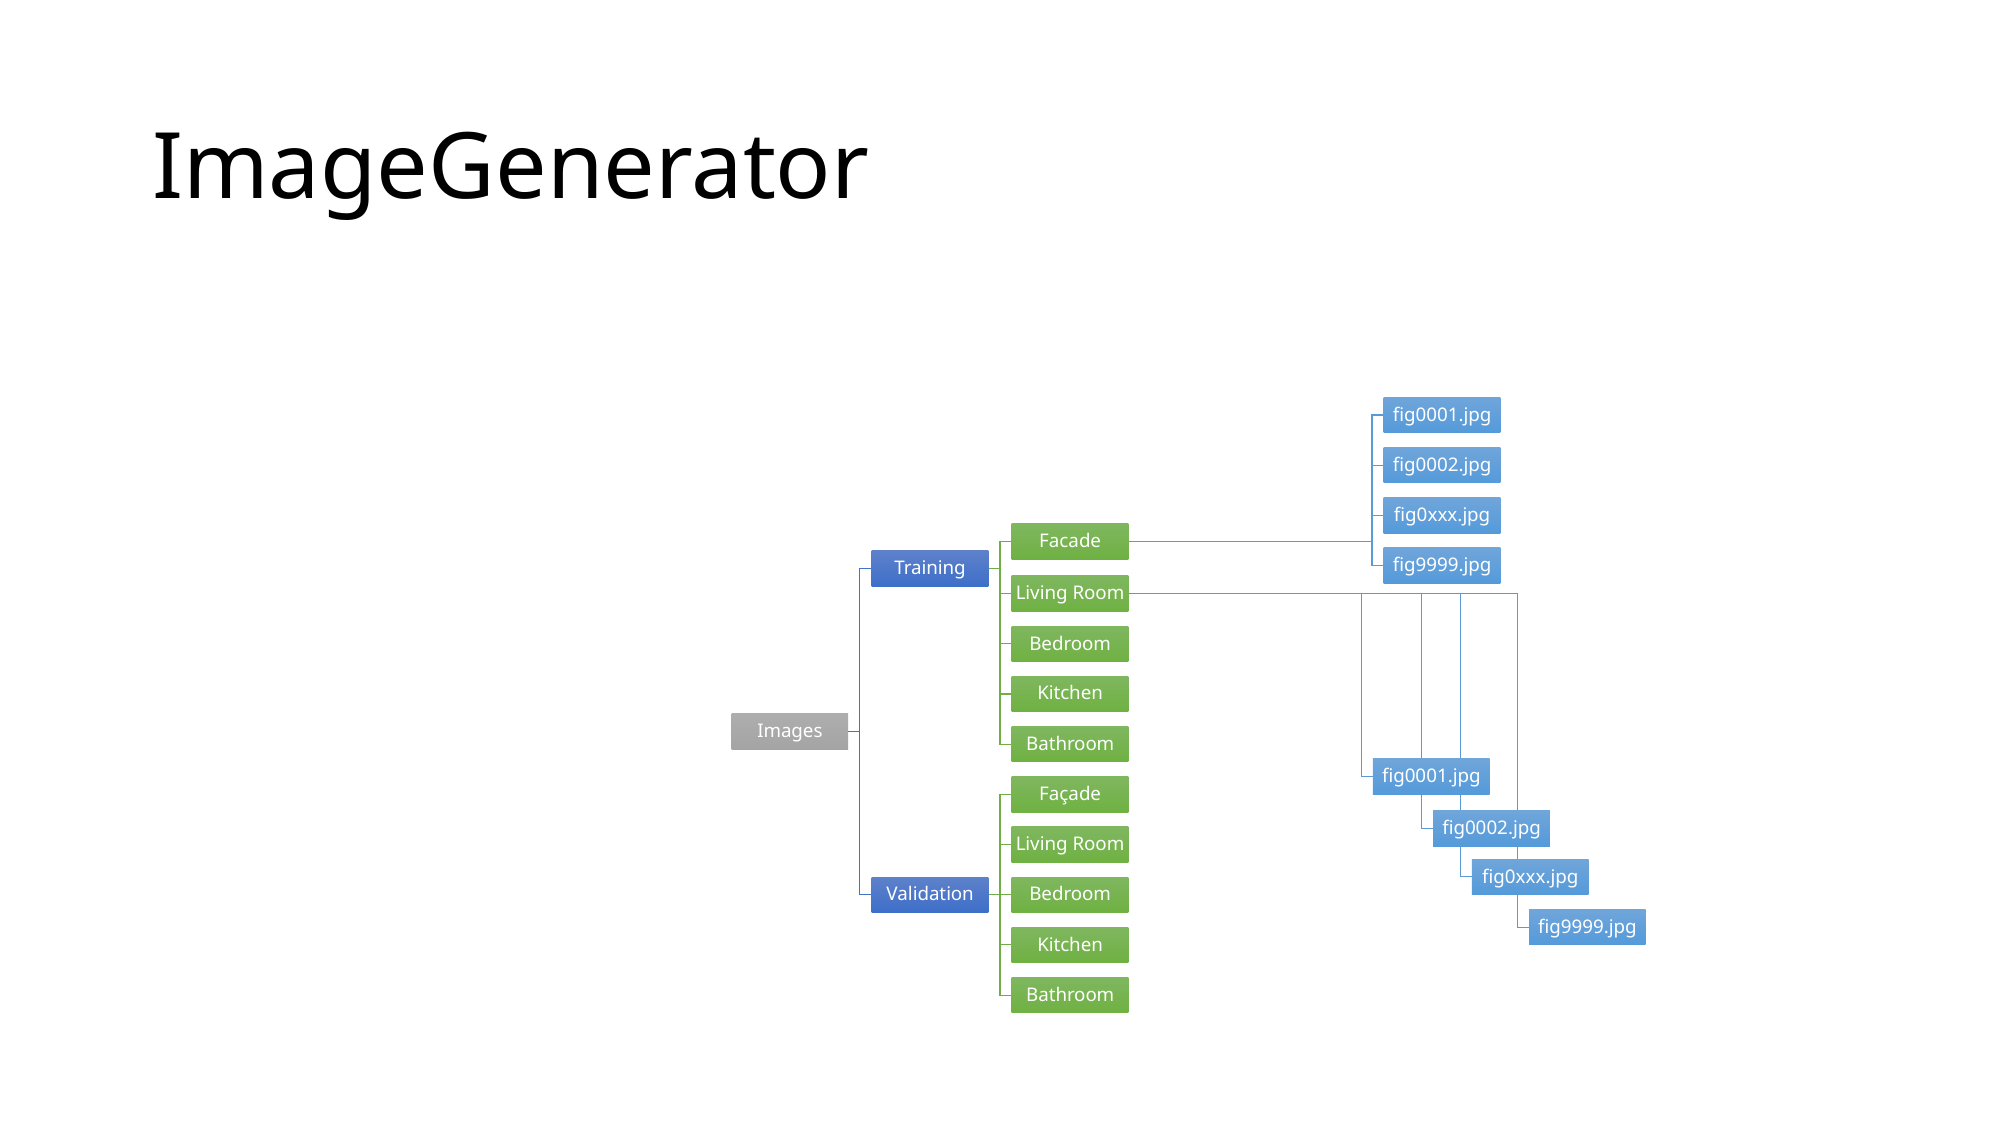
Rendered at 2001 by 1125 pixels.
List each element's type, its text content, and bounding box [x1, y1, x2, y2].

title ImageGenerator [137, 59, 1863, 278]
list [137, 299, 1863, 1014]
